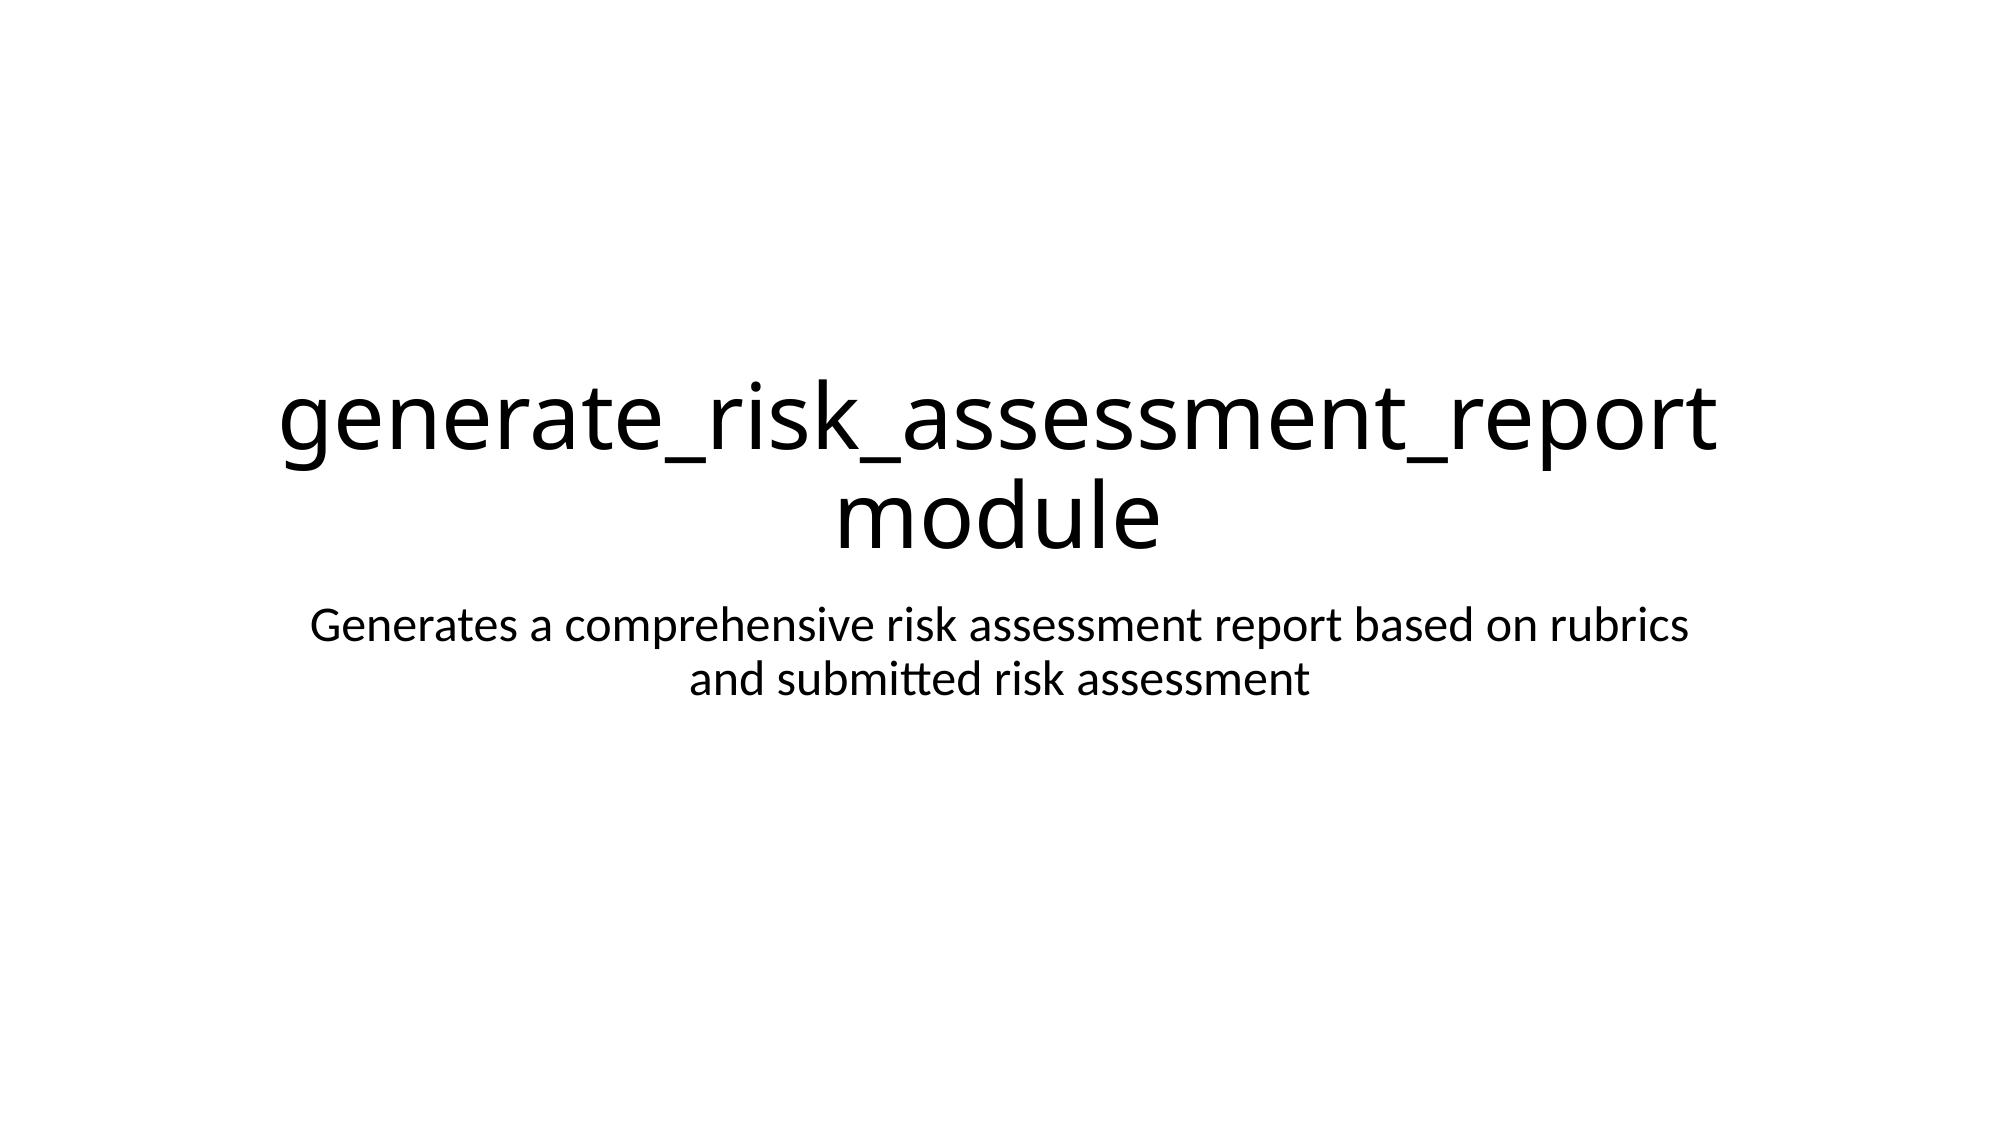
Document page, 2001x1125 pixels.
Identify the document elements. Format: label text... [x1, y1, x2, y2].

subtitle Generates a comprehensive risk assessment report based on rubrics and submitted risk assessment [249, 590, 1750, 863]
title generate_risk_assessment_report module [95, 184, 1903, 576]
